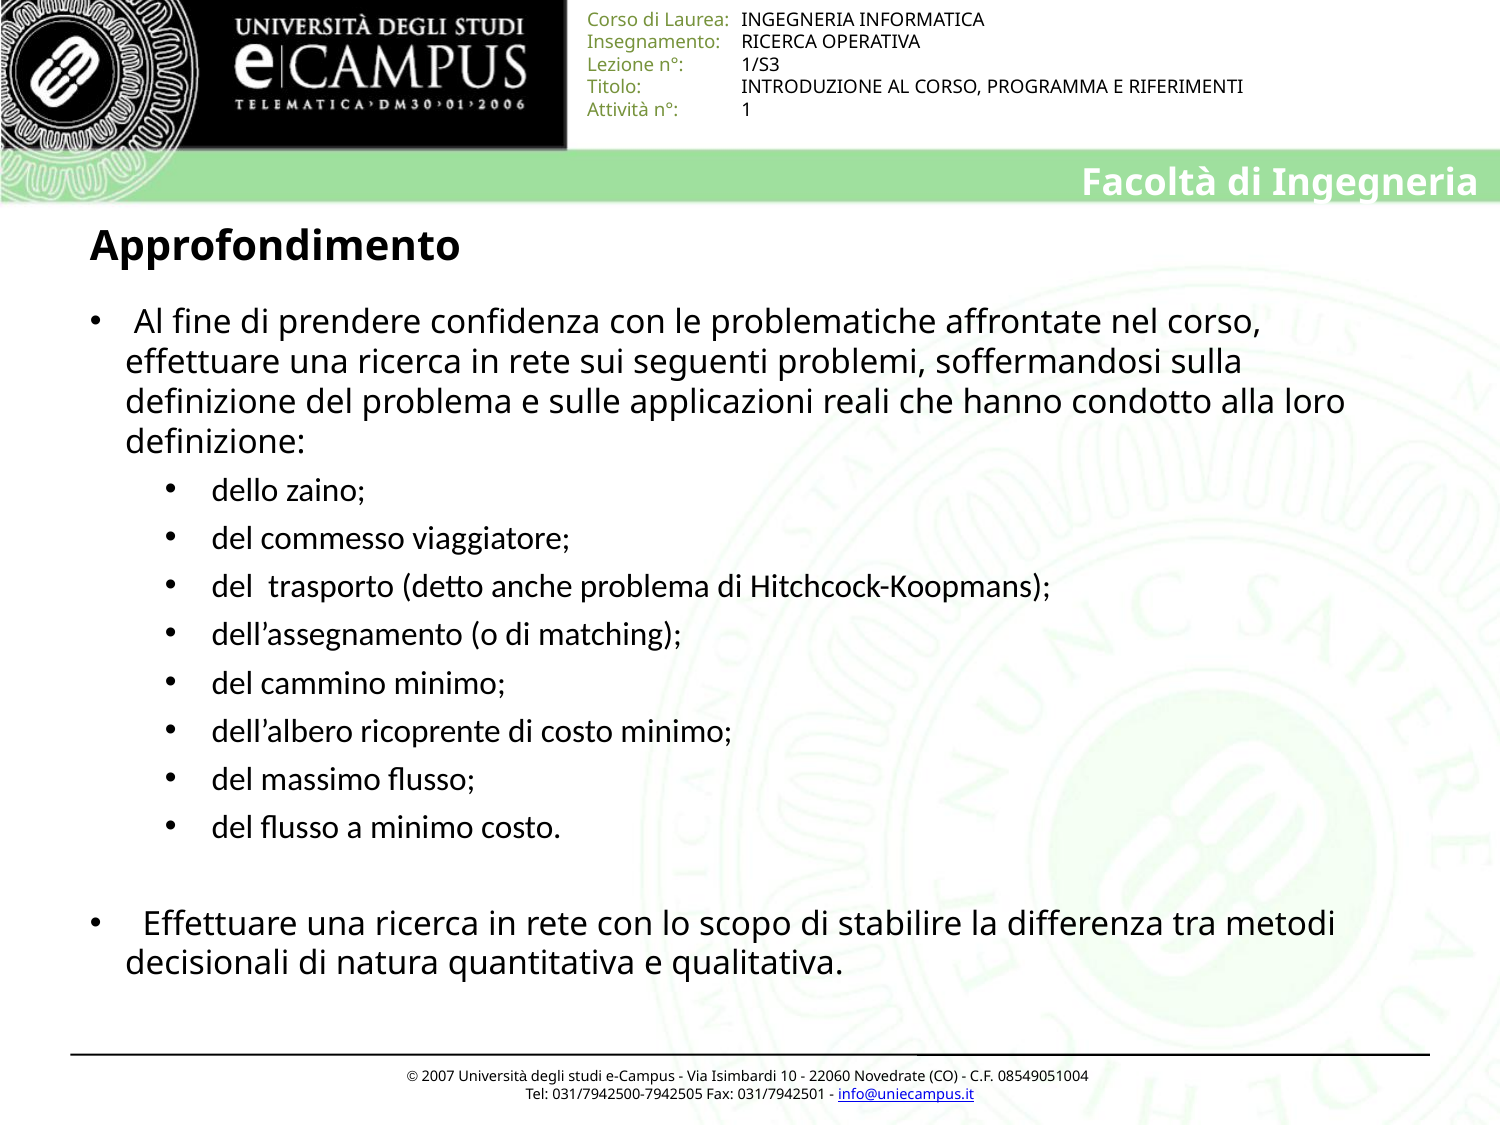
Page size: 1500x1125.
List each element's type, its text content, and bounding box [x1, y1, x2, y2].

text_box Al fine di prendere confidenza con le problematiche affrontate nel corso, effettuare una ricerca in rete sui seguenti problemi, soffermandosi sulla definizione del problema e sulle applicazioni reali che hanno condotto alla loro definizione: dello zaino; del commesso viaggiatore; del trasporto (detto anche problema di Hitchcock-Koopmans); dell’assegnamento (o di matching); del cammino minimo; dell’albero ricoprente di costo minimo; del massimo flusso; del flusso a minimo costo. Effettuare una ricerca in rete con lo scopo di stabilire la differenza tra metodi decisionali di natura quantitativa e qualitativa. [74, 292, 1425, 1005]
title Approfondimento [74, 210, 1430, 282]
picture [0, 0, 1500, 1125]
